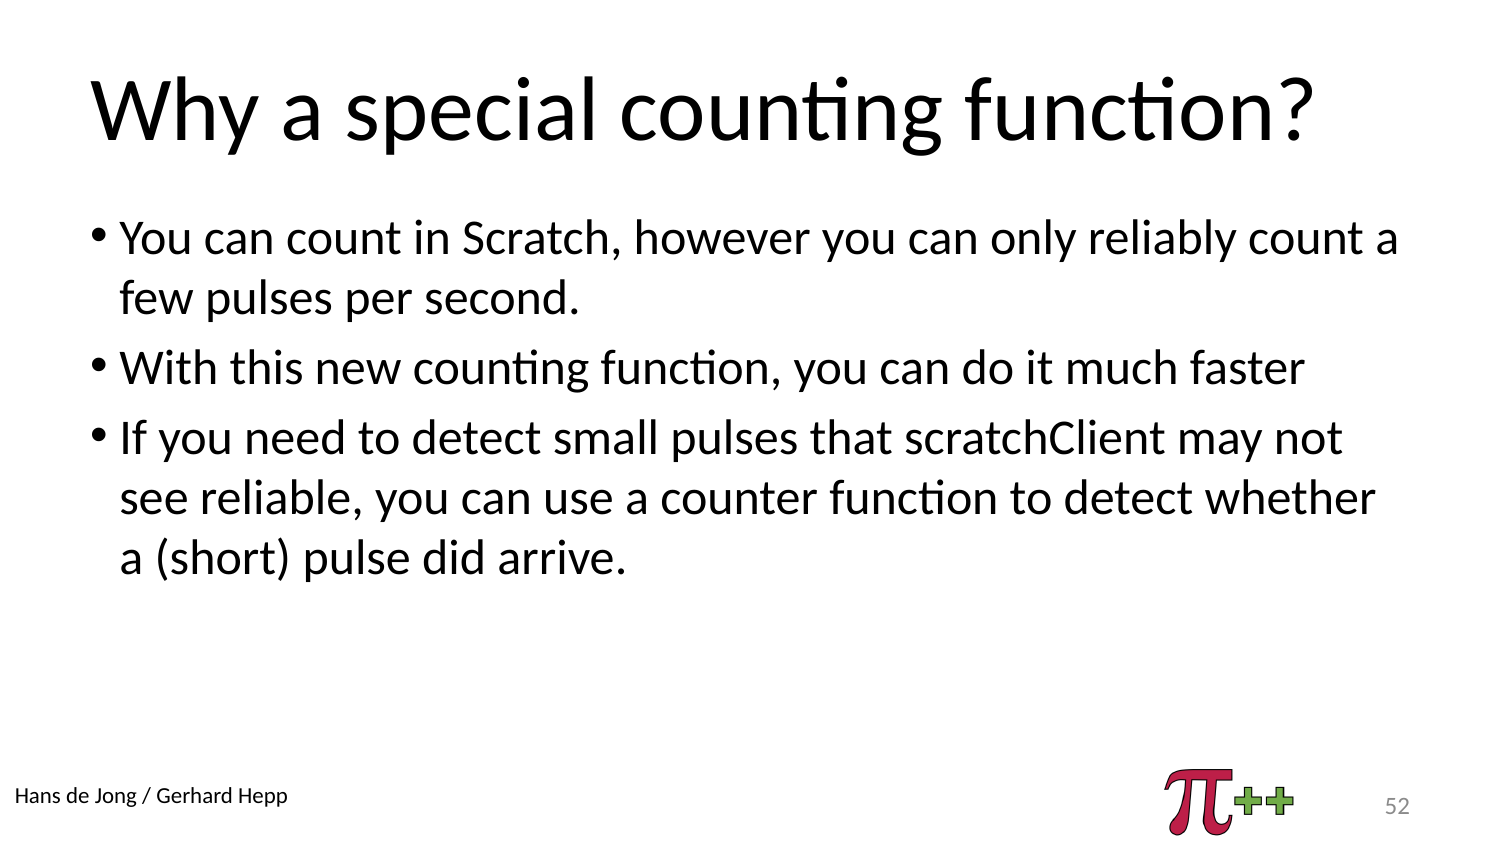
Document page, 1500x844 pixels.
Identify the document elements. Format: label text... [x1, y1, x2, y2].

title Why a special counting function? [75, 33, 1425, 175]
list You can count in Scratch, however you can only reliably count a few pulses per second. With this new counting function, you can do it much faster If you need to detect small pulses that scratchClient may not see reliable, you can use a counter function to detect whether a (short) pulse did arrive. [75, 196, 1425, 754]
slide_number 52 [1340, 782, 1425, 827]
picture [1163, 768, 1294, 836]
